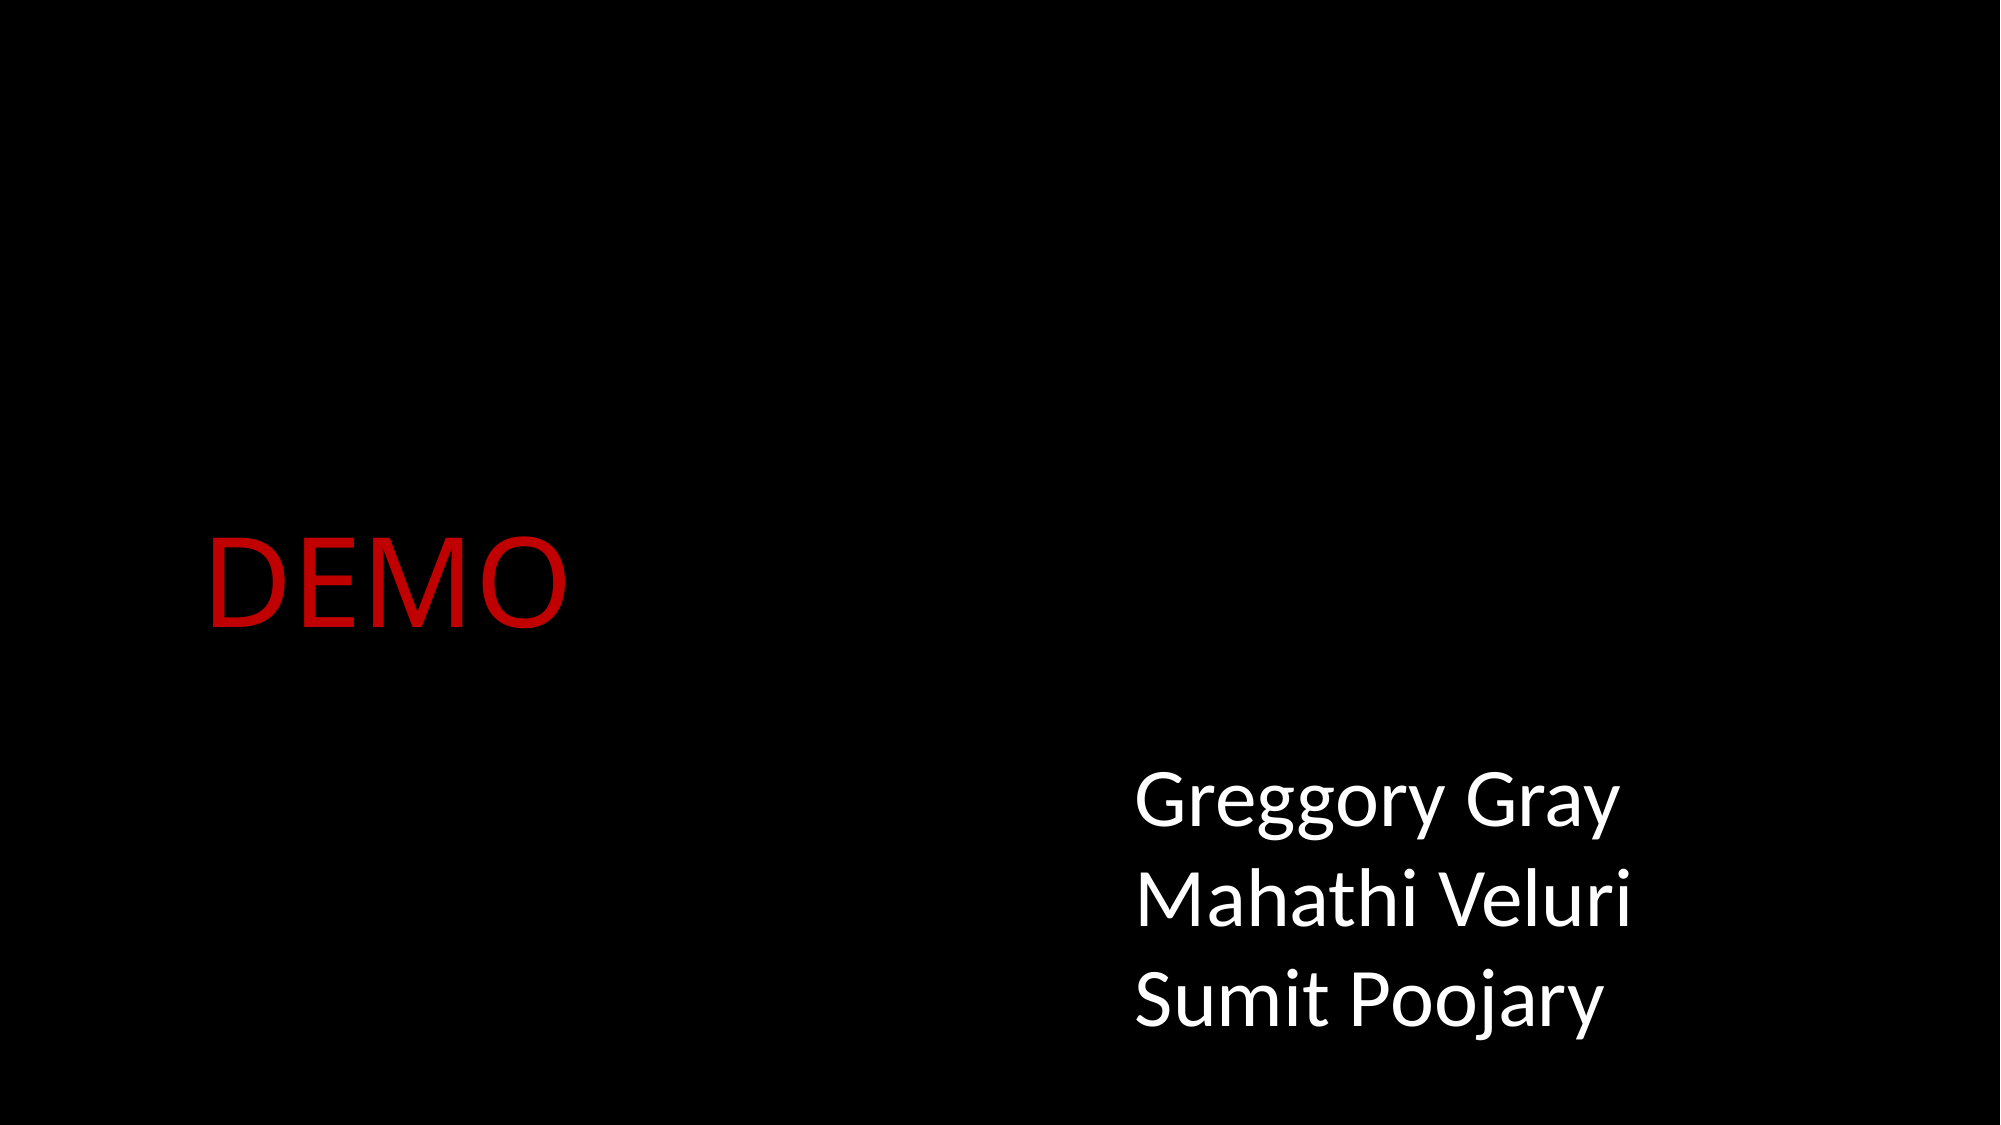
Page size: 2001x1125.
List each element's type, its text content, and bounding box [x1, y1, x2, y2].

text_box Greggory Gray Mahathi Veluri Sumit Poojary [1120, 735, 1911, 1051]
title DEMO [185, 353, 1911, 821]
